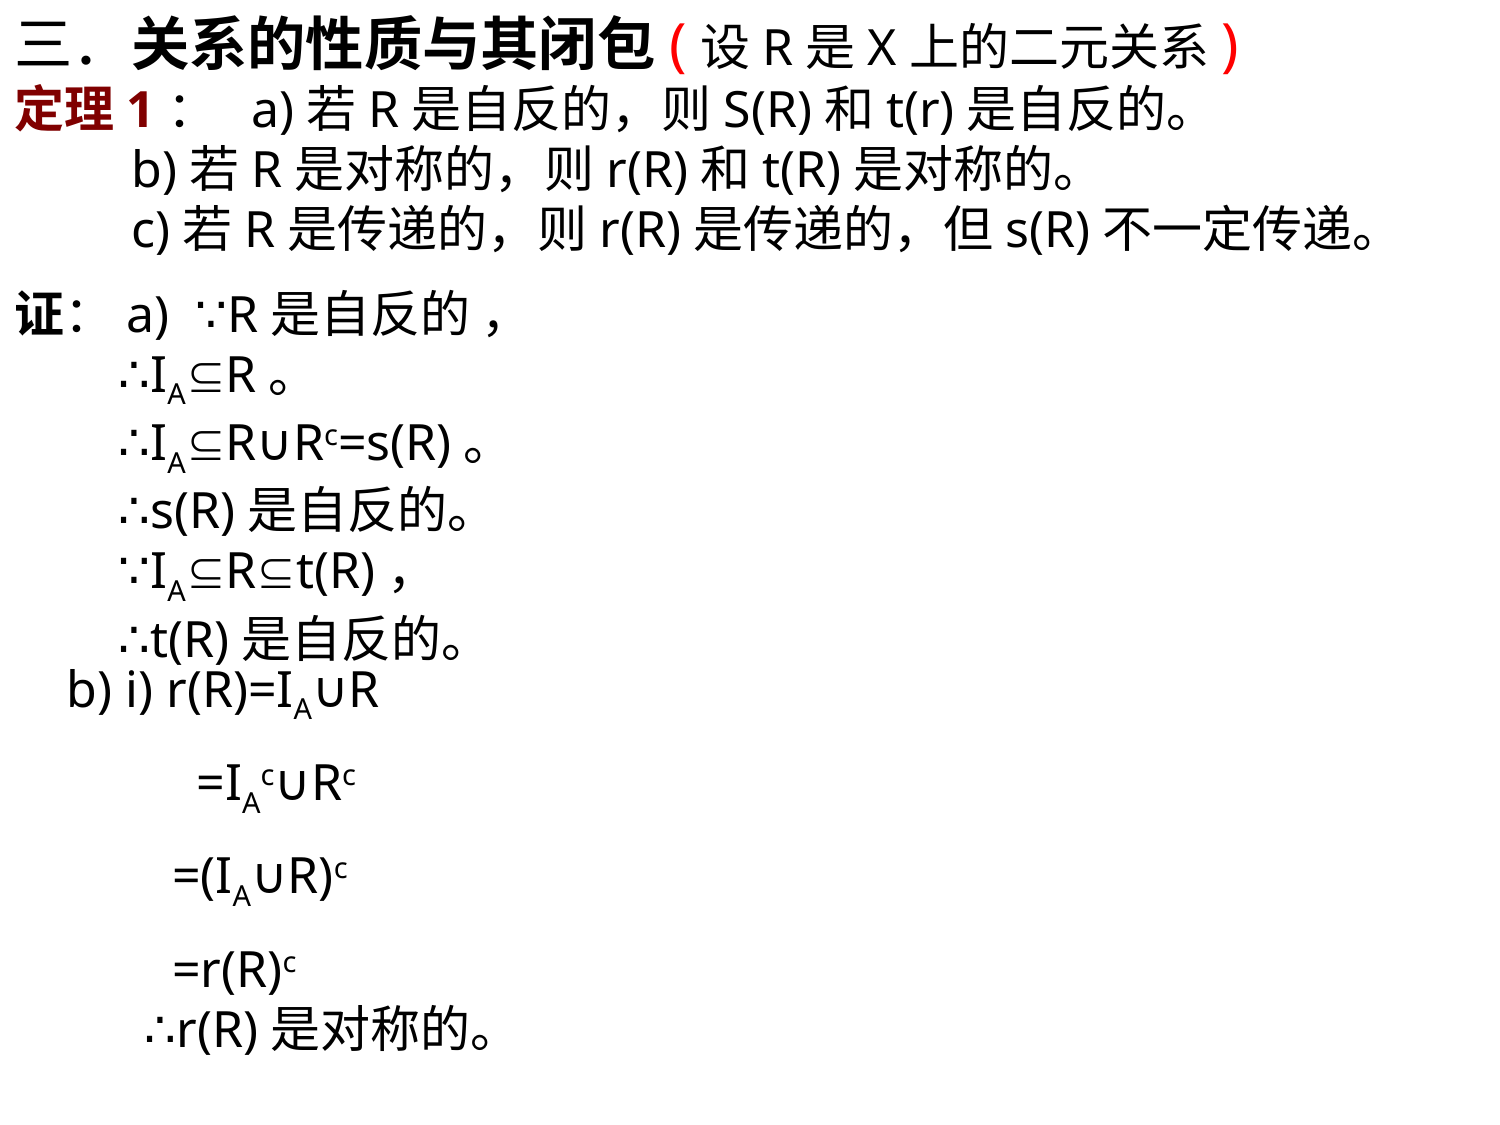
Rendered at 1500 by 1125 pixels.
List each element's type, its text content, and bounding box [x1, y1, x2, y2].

text_box 证：a) ∵R是自反的 ， ∴IAR。 ∴IAR∪Rc=s(R)。 ∴s(R)是自反的。 ∵IARt(R)， ∴t(R)是自反的。 [0, 274, 1500, 675]
text_box 三．关系的性质与其闭包(设R是X上的二元关系) 定理1： a)若R是自反的，则S(R)和t(r)是自反的。 b)若R是对称的，则r(R)和t(R)是对称的。 c)若R是传递的，则r(R)是传递的，但s(R)不一定传递。 [0, 0, 1500, 265]
text_box b) i) r(R)=IA∪R =IAc∪Rc =(IA∪R)c =r(R)c ∴r(R)是对称的。 [0, 675, 1500, 1115]
